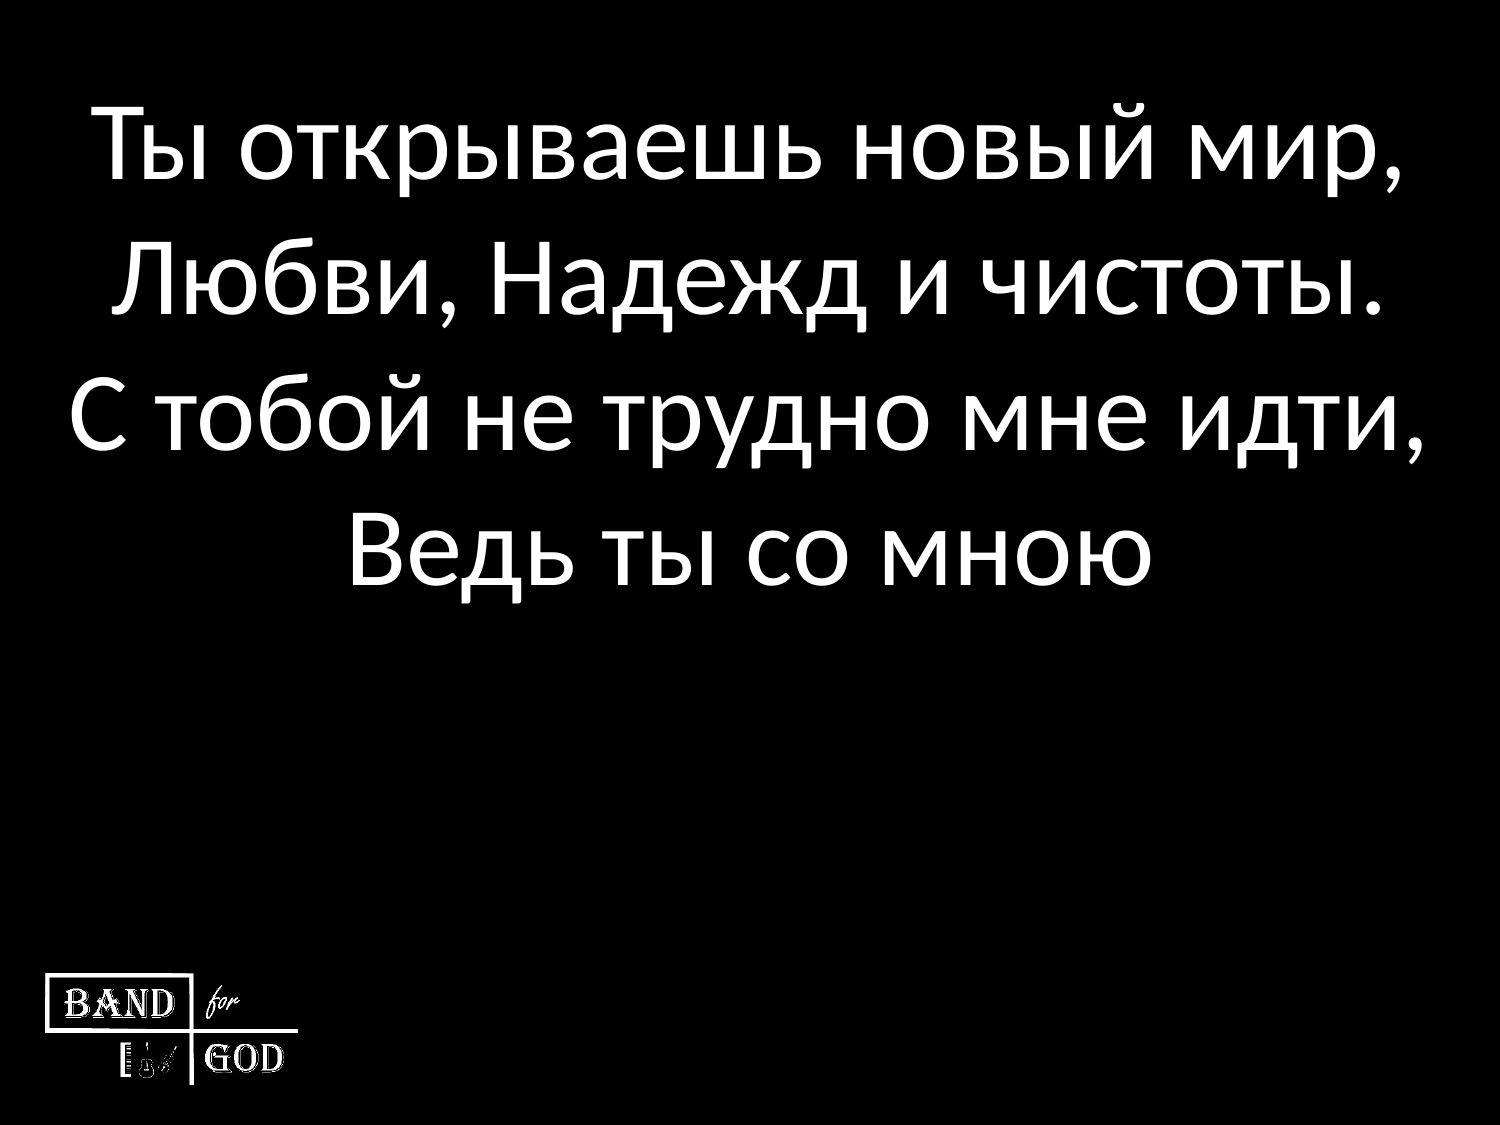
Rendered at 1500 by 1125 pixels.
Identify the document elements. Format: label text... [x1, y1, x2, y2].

title Ты открываешь новый мир, Любви, Надежд и чистоты. С тобой не трудно мне идти, Ведь ты со мною [0, 0, 1500, 681]
picture [0, 932, 342, 1125]
